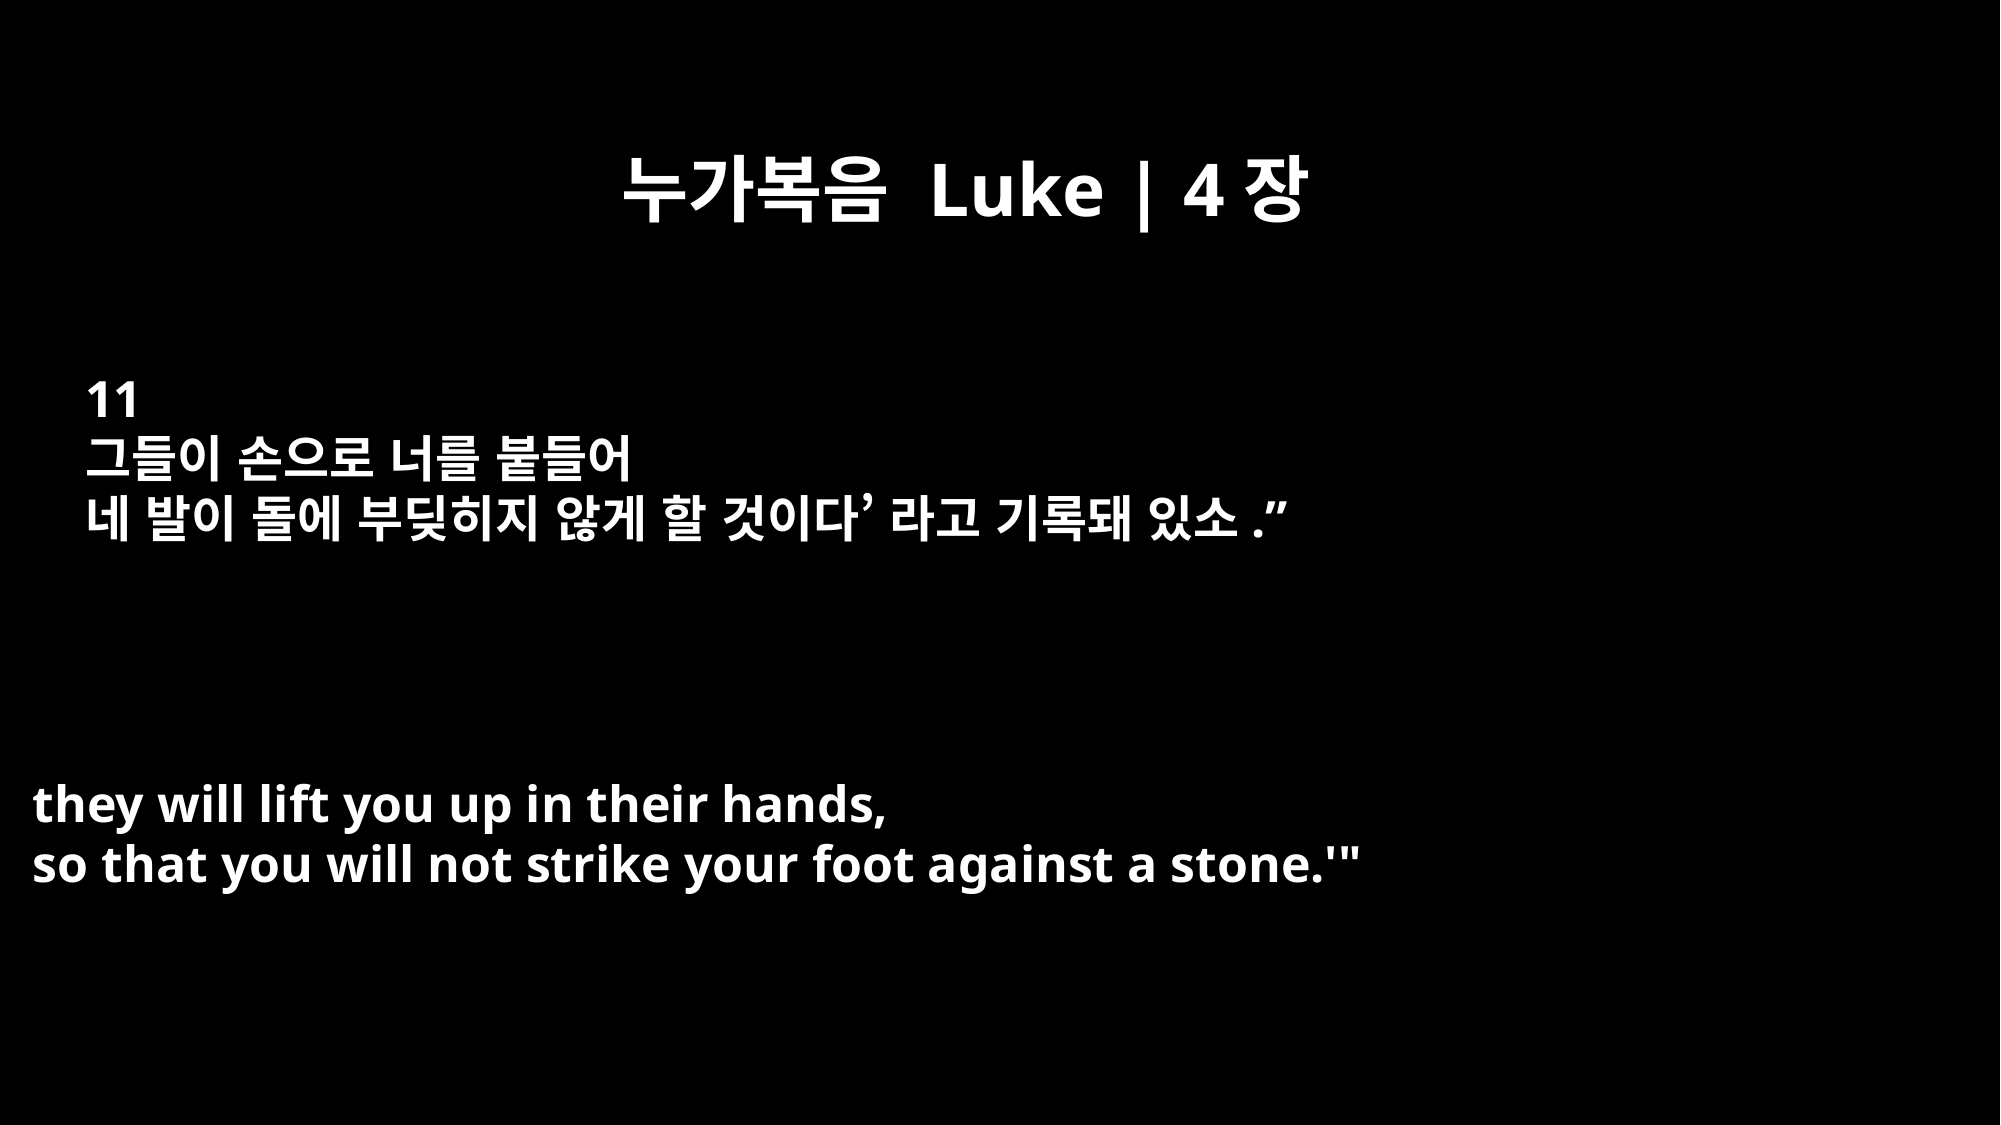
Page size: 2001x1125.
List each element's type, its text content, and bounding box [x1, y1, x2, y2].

text_box 누가복음 Luke | 4장 [606, 136, 1326, 239]
text_box 11 그들이 손으로 너를 붙들어 네 발이 돌에 부딪히지 않게 할 것이다’ 라고 기록돼 있소.” [70, 359, 1303, 555]
text_box they will lift you up in their hands, so that you will not strike your foot against a stone.'" [18, 764, 1377, 900]
